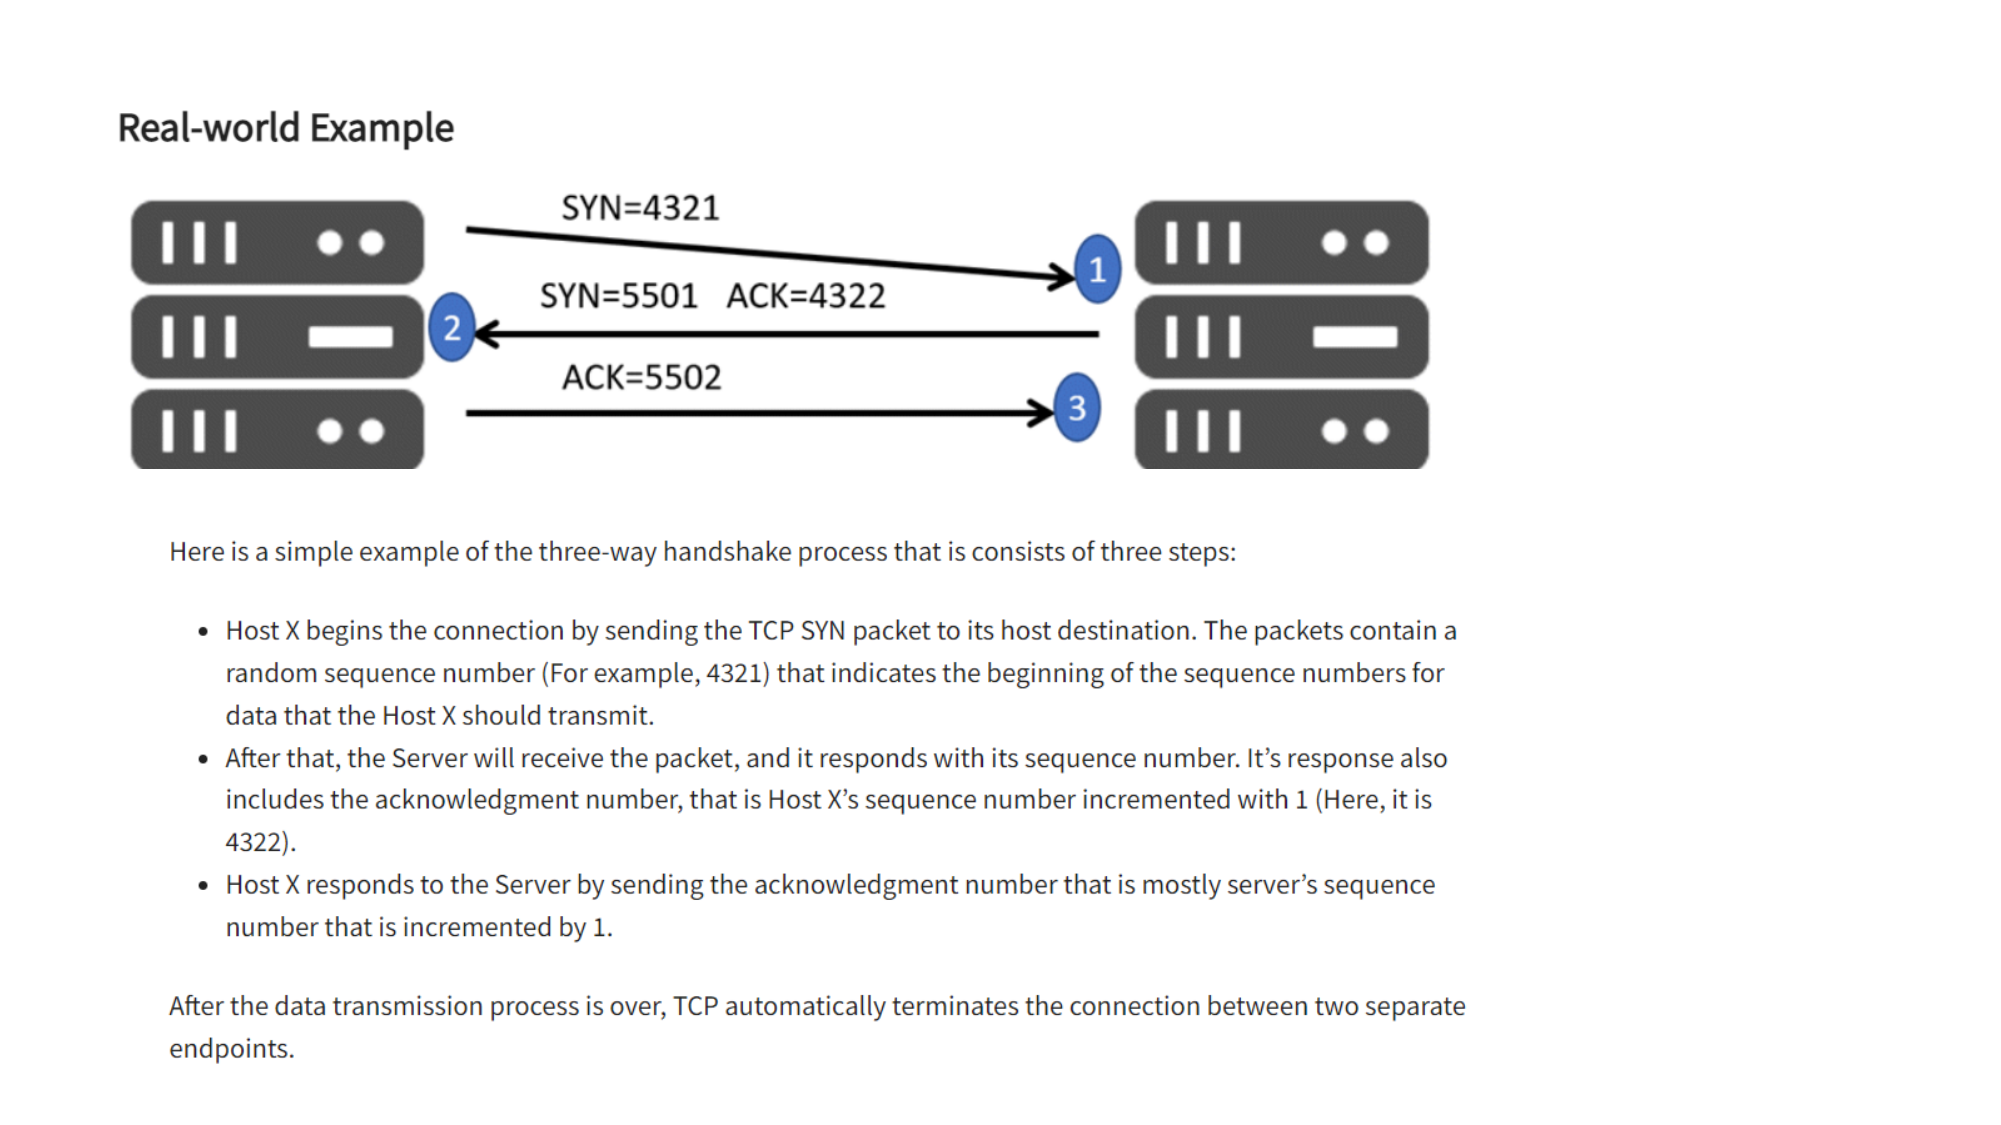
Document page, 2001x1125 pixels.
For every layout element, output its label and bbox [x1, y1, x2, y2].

list [97, 77, 1441, 469]
picture [135, 522, 1480, 1079]
